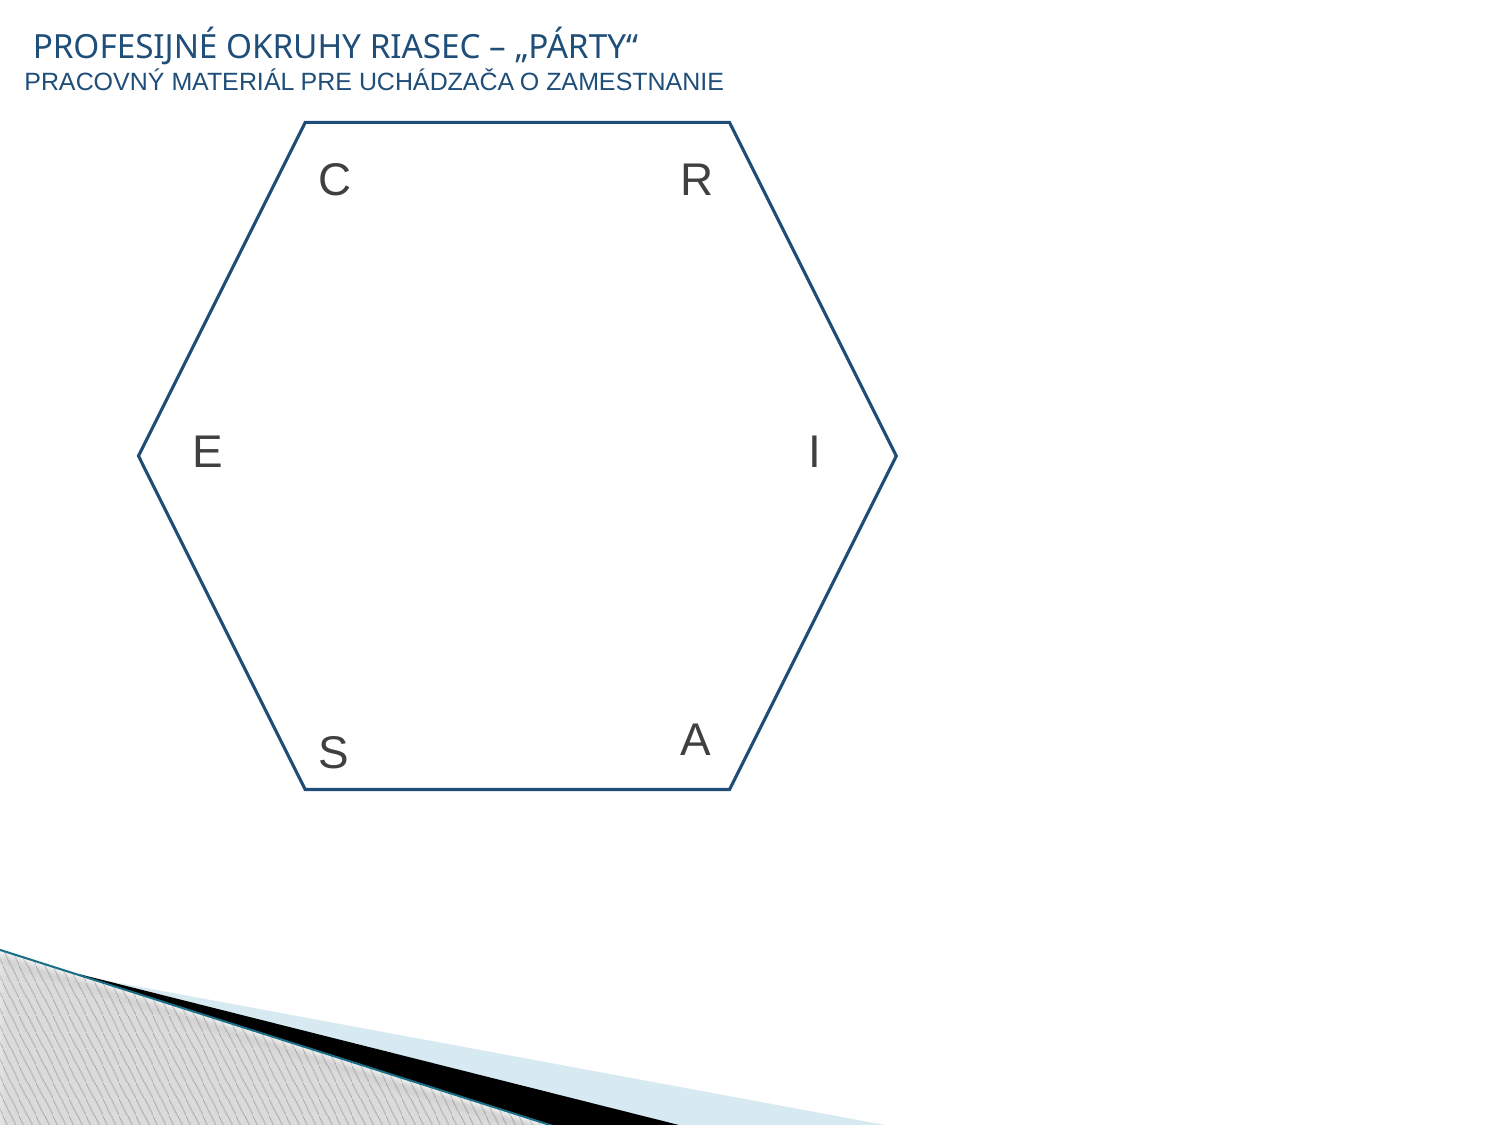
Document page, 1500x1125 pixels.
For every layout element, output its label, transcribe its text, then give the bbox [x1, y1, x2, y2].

text_box S [303, 715, 371, 789]
text_box PROFESIJNÉ OKRUHY RIASEC – „PÁRTY“ PRACOVNÝ MATERIÁL PRE UCHÁDZAČA O ZAMESTNANIE [9, 76, 940, 178]
text_box A [665, 702, 733, 775]
text_box R [665, 178, 733, 215]
text_box I [793, 414, 861, 487]
text_box [138, 178, 897, 790]
text_box E [177, 413, 245, 487]
text_box PROFESIJNÉ OKRUHY RIASEC – „PÁRTY“ PRACOVNÝ MATERIÁL PRE UCHÁDZAČA O ZAMESTNANIE [9, 0, 940, 74]
text_box C [303, 178, 371, 215]
